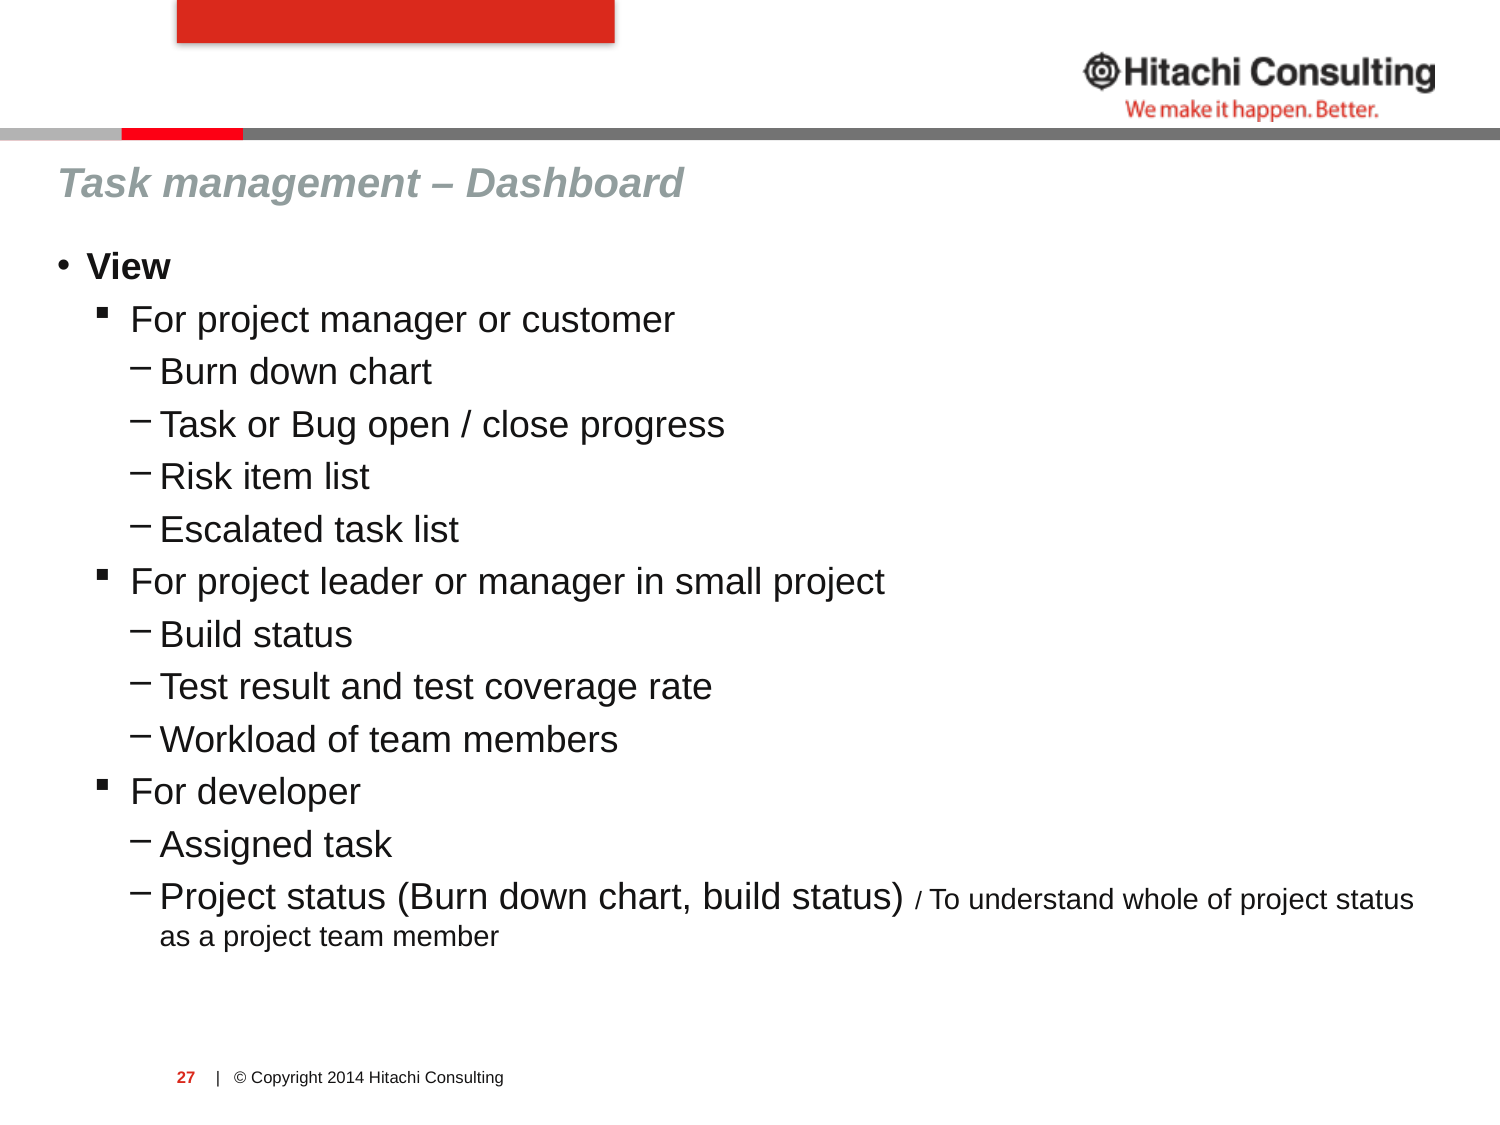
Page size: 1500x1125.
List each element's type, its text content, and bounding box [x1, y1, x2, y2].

list View For project manager or customer Burn down chart Task or Bug open / close progress Risk item list Escalated task list For project leader or manager in small project Build status Test result and test coverage rate Workload of team members For developer Assigned task Project status (Burn down chart, build status) / To understand whole of project status as a project team member [57, 242, 1425, 984]
list Task management – Dashboard [57, 159, 1307, 226]
picture [1082, 51, 1435, 122]
